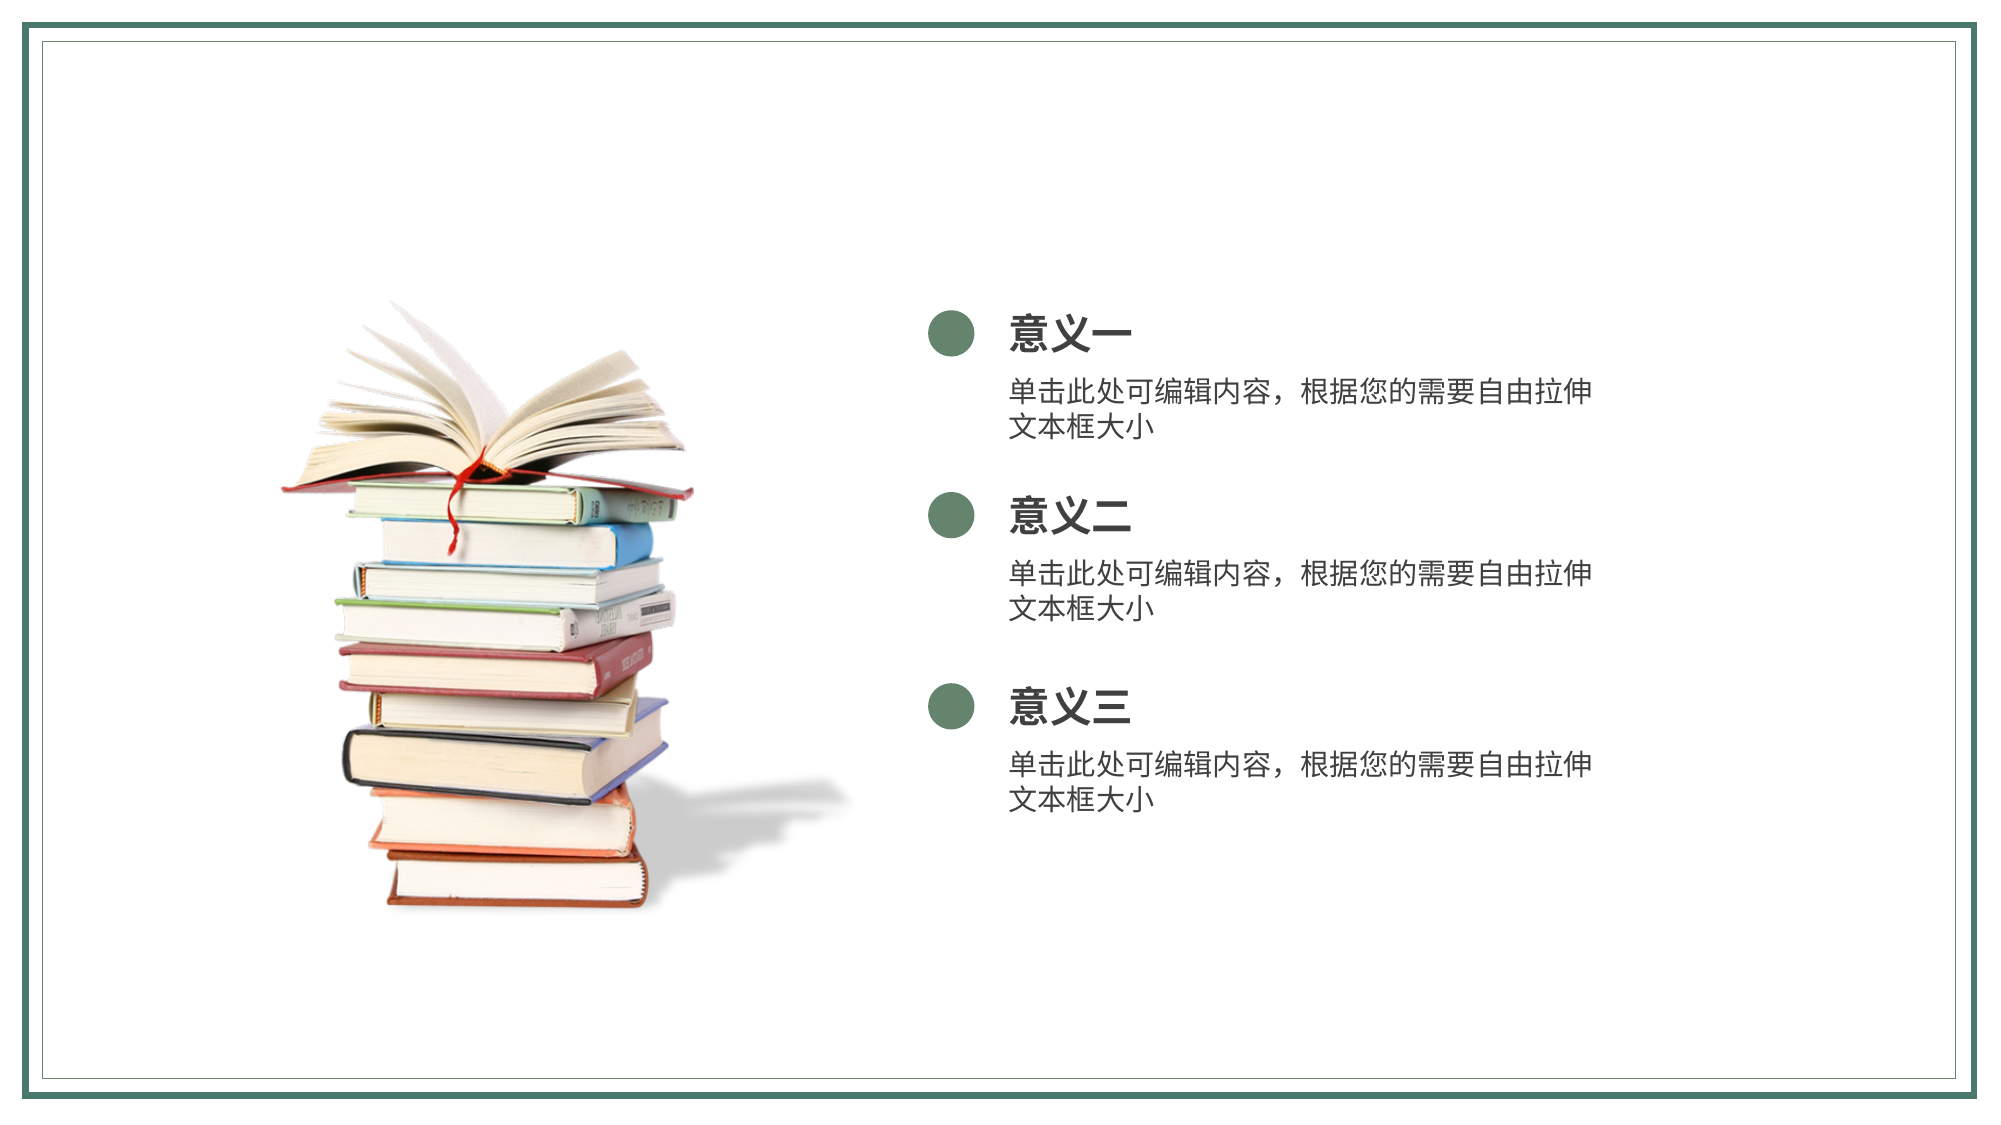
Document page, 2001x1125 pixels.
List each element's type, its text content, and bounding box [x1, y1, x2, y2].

text_box 意义二 [993, 482, 1294, 547]
text_box [929, 682, 976, 731]
text_box 单击此处可编辑内容，根据您的需要自由拉伸文本框大小 [993, 366, 1609, 451]
text_box 意义一 [993, 300, 1294, 366]
text_box [25, 24, 1975, 1097]
text_box [929, 309, 976, 358]
text_box [42, 41, 1956, 1080]
picture [267, 300, 929, 922]
text_box 单击此处可编辑内容，根据您的需要自由拉伸文本框大小 [993, 547, 1609, 633]
text_box [929, 491, 976, 540]
text_box 单击此处可编辑内容，根据您的需要自由拉伸文本框大小 [993, 739, 1609, 824]
text_box 意义三 [993, 673, 1294, 739]
